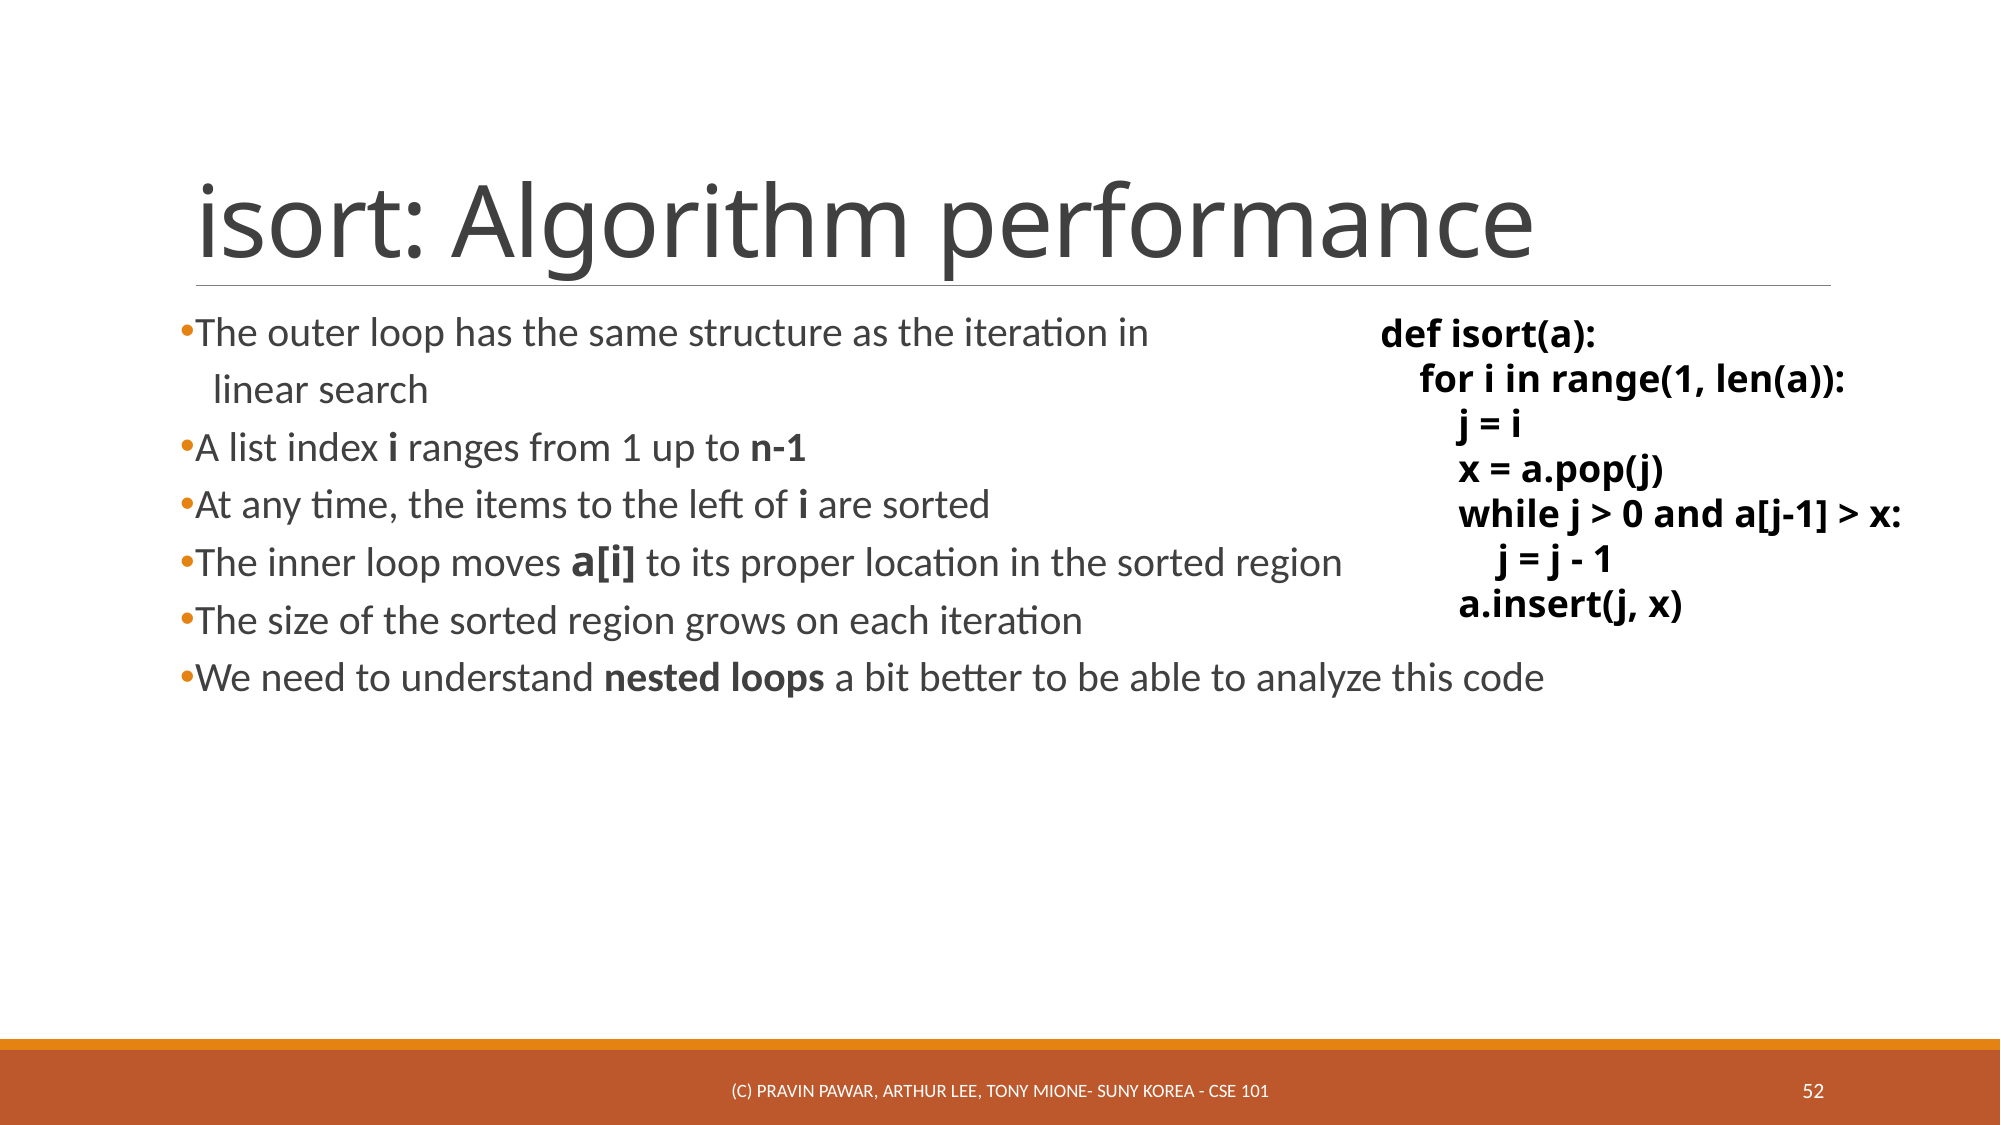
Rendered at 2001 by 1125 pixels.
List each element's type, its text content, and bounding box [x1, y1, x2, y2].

footer (c) Pravin Pawar, Arthur Lee, Tony Mione- SUNY Korea - CSE 101 [604, 1059, 1396, 1120]
list The outer loop has the same structure as the iteration in linear search A list index i ranges from 1 up to n-1 At any time, the items to the left of i are sorted The inner loop moves a[i] to its proper location in the sorted region The size of the sorted region grows on each iteration We need to understand nested loops a bit better to be able to analyze this code [180, 302, 1830, 963]
text_box def isort(a): for i in range(1, len(a)): j = i x = a.pop(j) while j > 0 and a[j-1] > x: j = j - 1 a.insert(j, x) [1365, 302, 1975, 633]
title isort: Algorithm performance [180, 47, 1830, 285]
slide_number 52 [1624, 1059, 1840, 1120]
